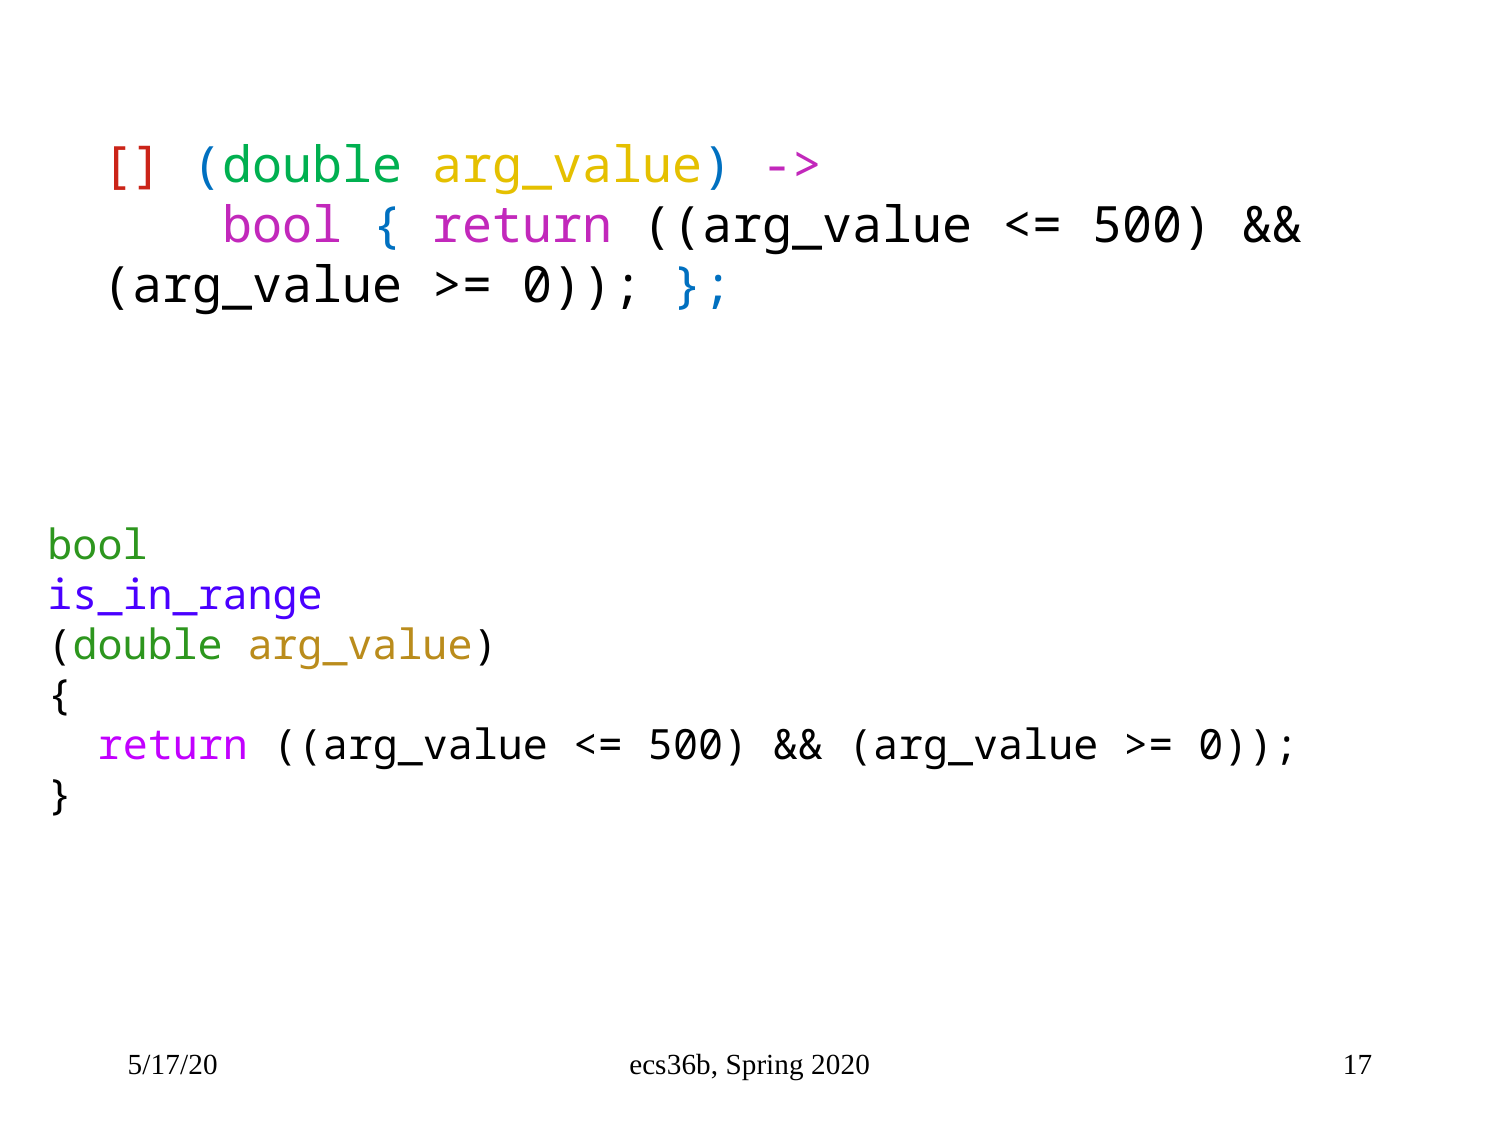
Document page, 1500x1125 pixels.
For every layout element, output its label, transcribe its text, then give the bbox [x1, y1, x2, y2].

slide_number 17 [1074, 1024, 1388, 1101]
text_box bool is_in_range (double arg_value) { return ((arg_value <= 500) && (arg_value >= 0)); } [32, 510, 1468, 826]
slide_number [112, 1024, 426, 1101]
text_box [] (double arg_value) -> bool { return ((arg_value <= 500) && (arg_value >= 0)); }; [87, 124, 1375, 320]
footer ecs36b, Spring 2020 [512, 1024, 988, 1101]
